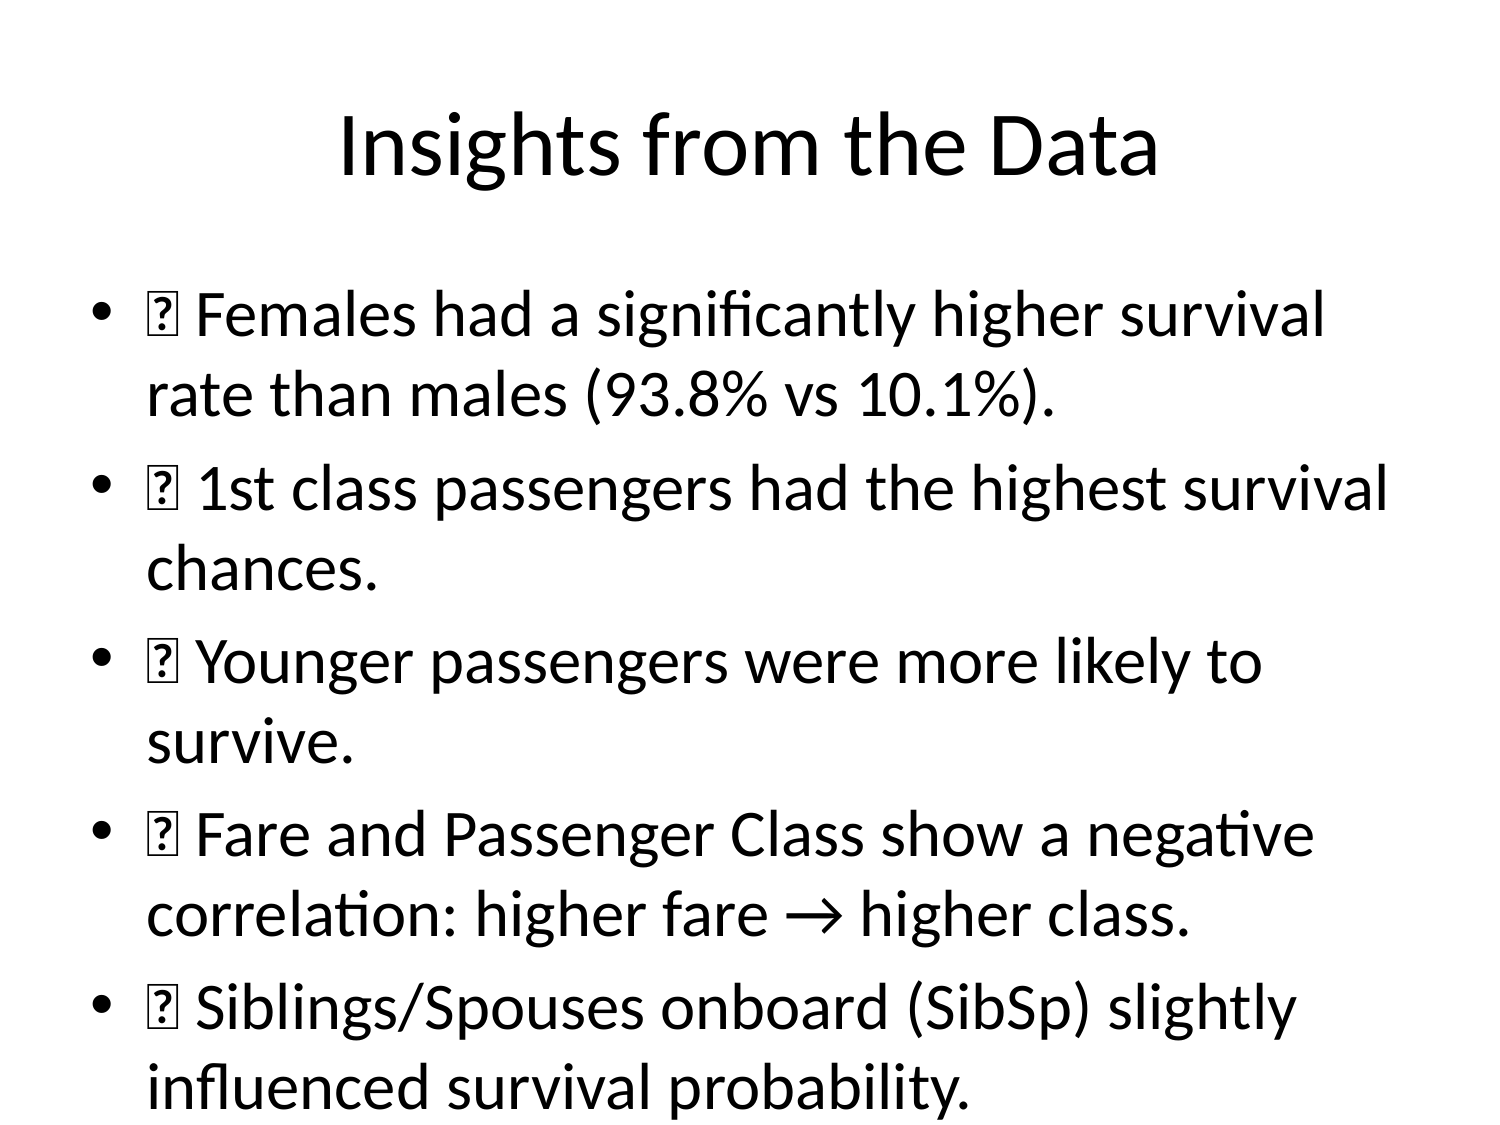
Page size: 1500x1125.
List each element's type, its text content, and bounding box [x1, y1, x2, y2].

title Insights from the Data [75, 45, 1425, 233]
list 🔹 Females had a significantly higher survival rate than males (93.8% vs 10.1%). 🔹 1st class passengers had the highest survival chances. 🔹 Younger passengers were more likely to survive. 🔹 Fare and Passenger Class show a negative correlation: higher fare → higher class. 🔹 Siblings/Spouses onboard (SibSp) slightly influenced survival probability. [75, 262, 1425, 1005]
